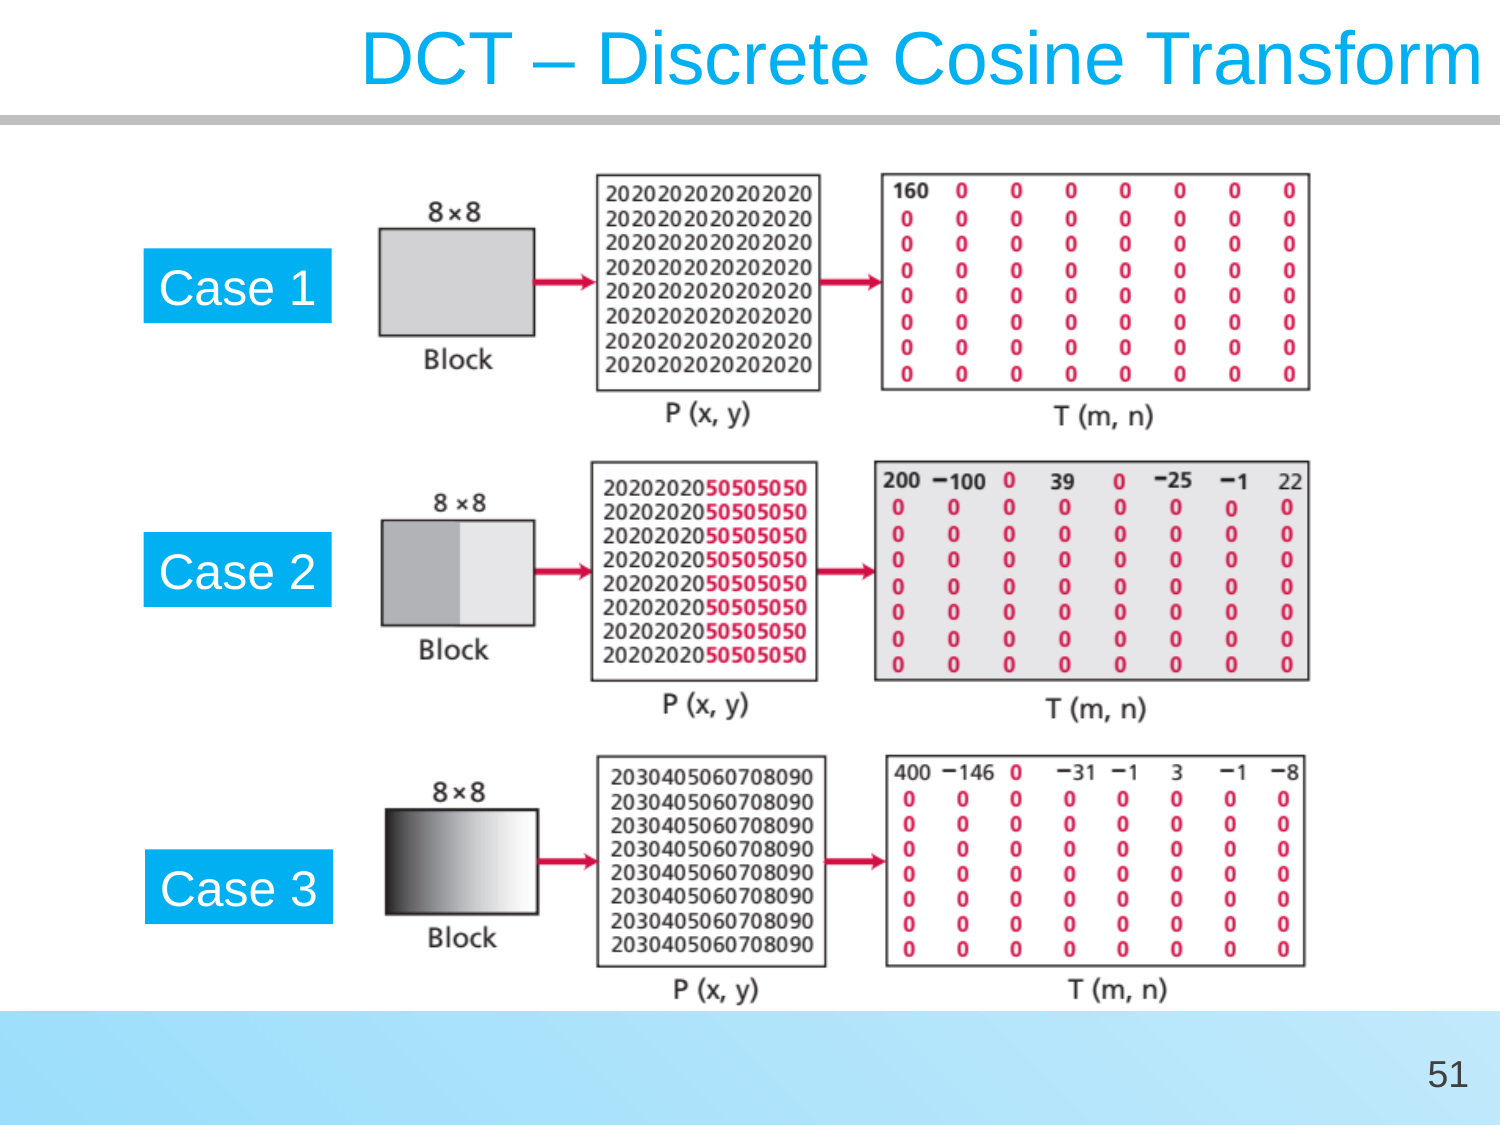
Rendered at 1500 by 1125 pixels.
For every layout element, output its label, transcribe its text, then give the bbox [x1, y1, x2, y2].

text_box Case 1 [143, 248, 332, 324]
picture [373, 167, 1314, 432]
title DCT – Discrete Cosine Transform [0, 0, 1500, 121]
picture [379, 752, 1308, 1008]
text_box Case 2 [143, 532, 332, 607]
slide_number 51 [1396, 1042, 1500, 1103]
text_box Case 3 [145, 849, 334, 925]
picture [373, 453, 1314, 725]
